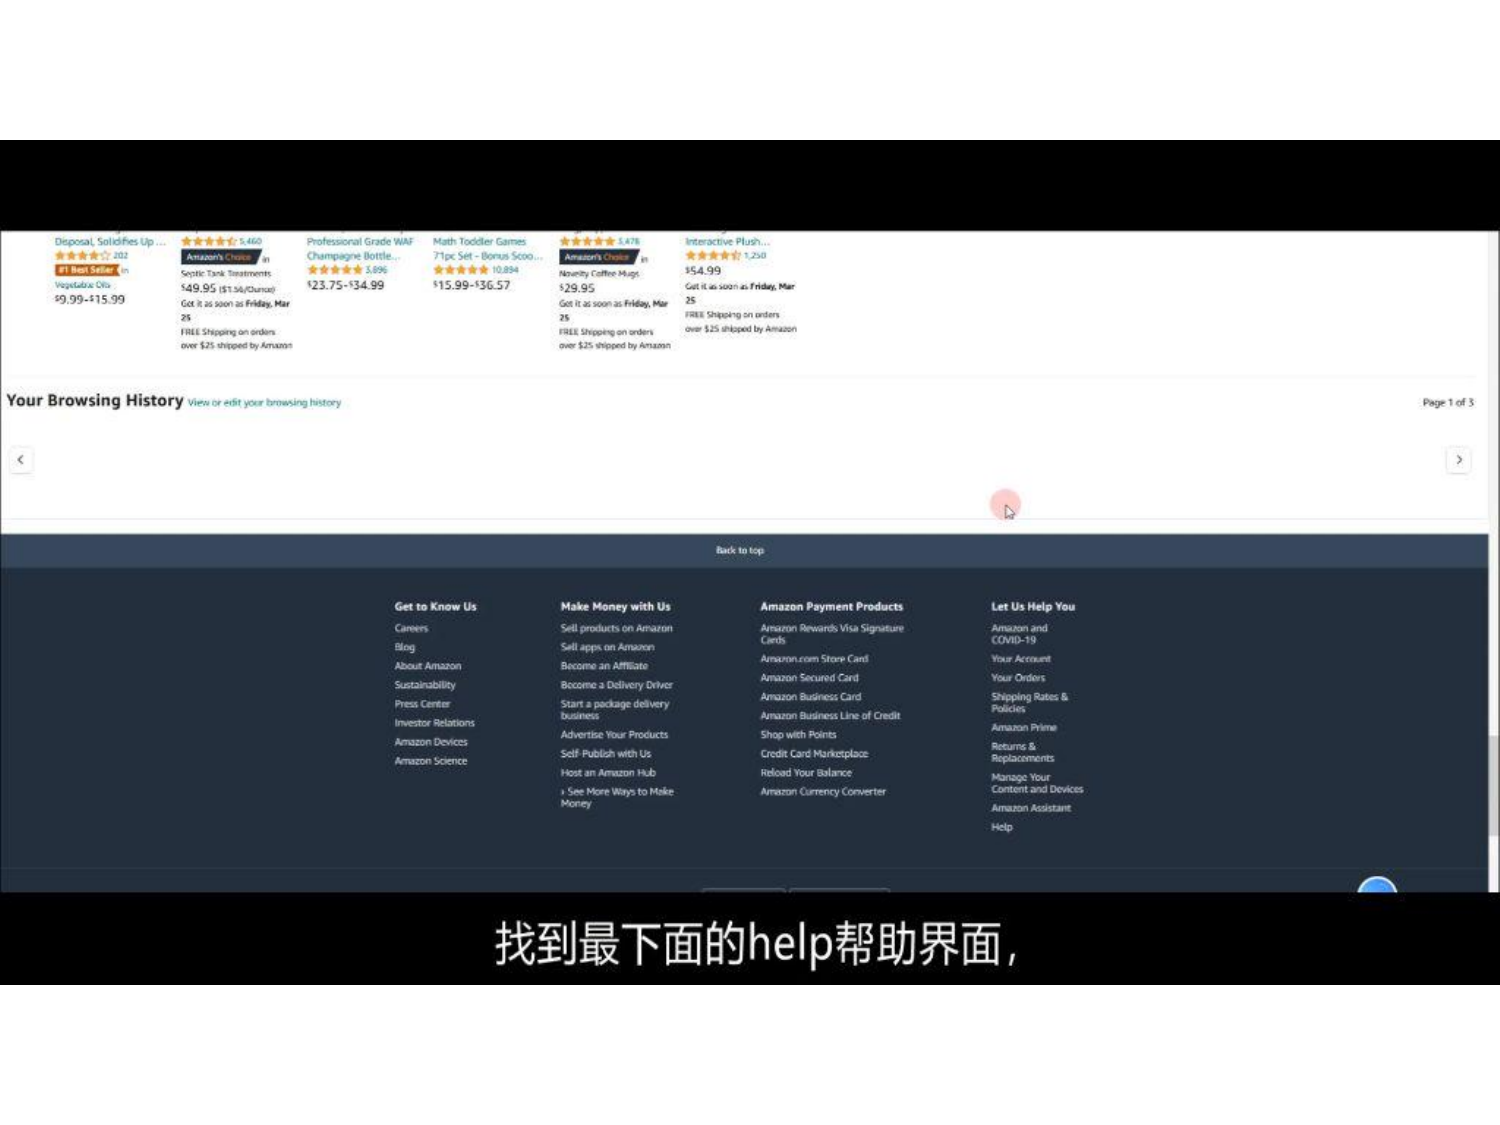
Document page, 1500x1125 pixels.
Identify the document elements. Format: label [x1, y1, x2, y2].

picture [0, 140, 1500, 985]
